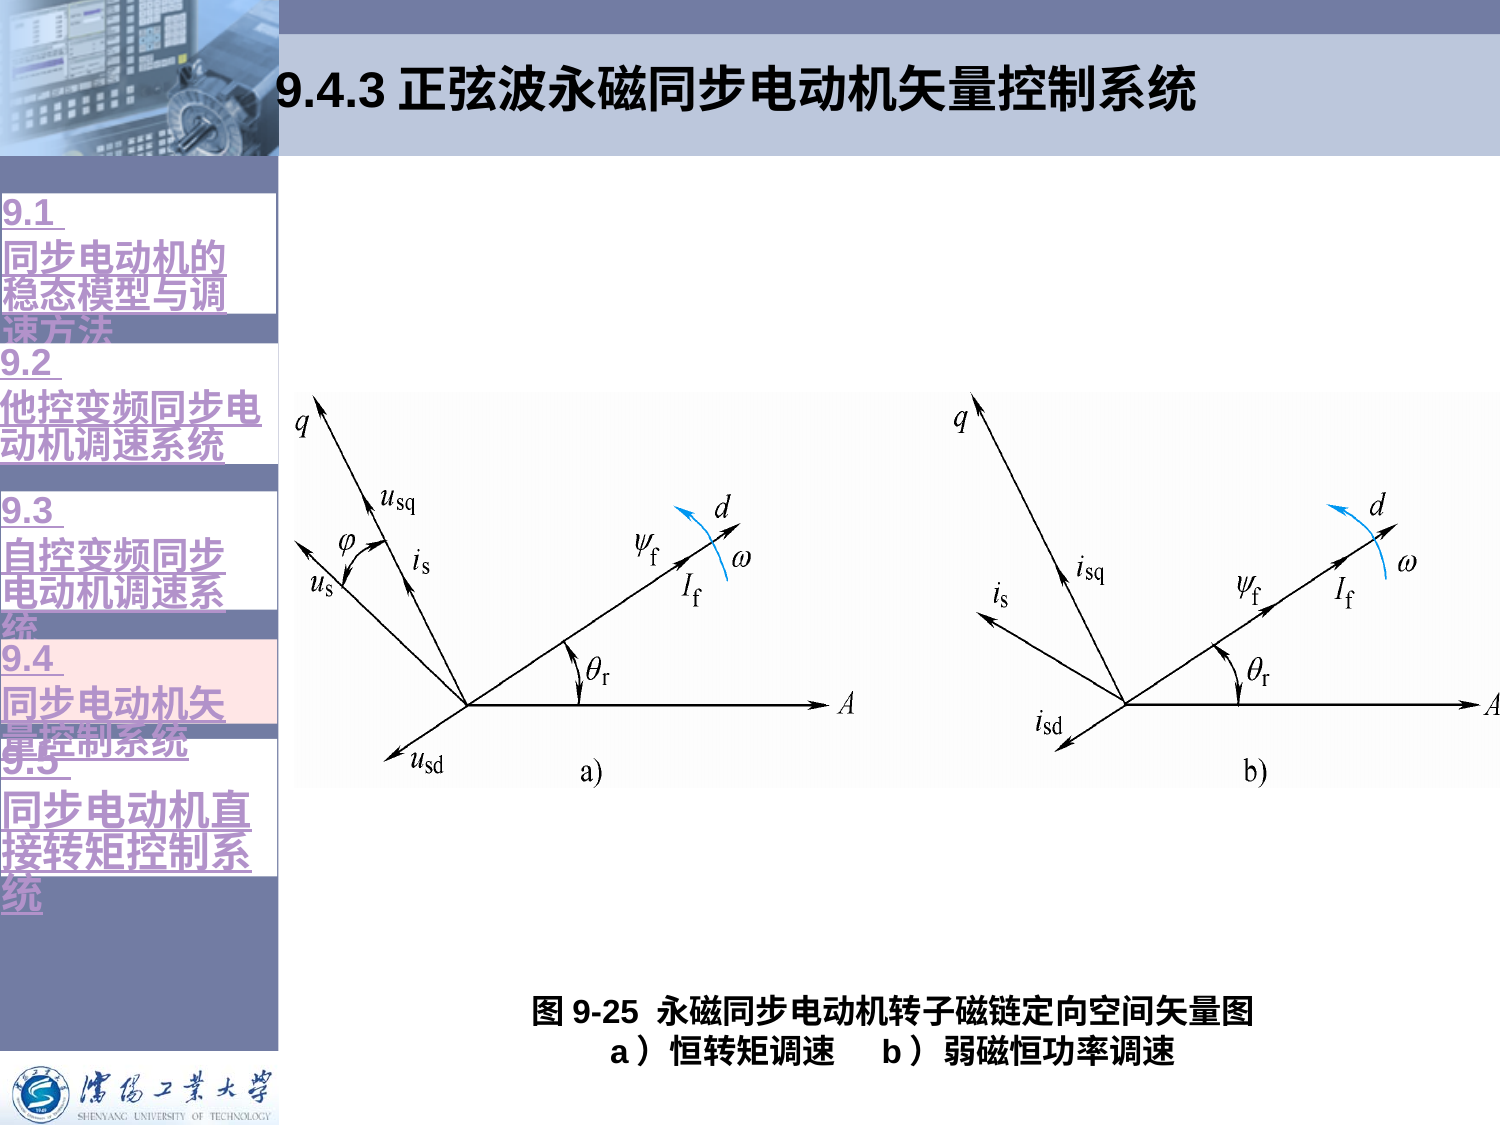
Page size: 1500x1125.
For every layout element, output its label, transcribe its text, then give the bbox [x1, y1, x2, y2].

text_box 9.5 同步电动机直接转矩控制系统 [1, 738, 278, 877]
title 9.4.3正弦波永磁同步电动机矢量控制系统 [274, 48, 1256, 135]
text_box 9.1 同步电动机的稳态模型与调速方法 [2, 193, 276, 314]
picture [294, 392, 1500, 788]
text_box 9.3 自控变频同步电动机调速系统 [1, 491, 278, 610]
text_box 9.2 他控变频同步电动机调速系统 [0, 343, 279, 464]
text_box 9.4 同步电动机矢量控制系统 [1, 639, 278, 724]
picture [0, 1, 279, 156]
text_box 图9-25 永磁同步电动机转子磁链定向空间矢量图 a）恒转矩调速 b）弱磁恒功率调速 [451, 983, 1335, 1089]
picture [0, 1051, 279, 1125]
